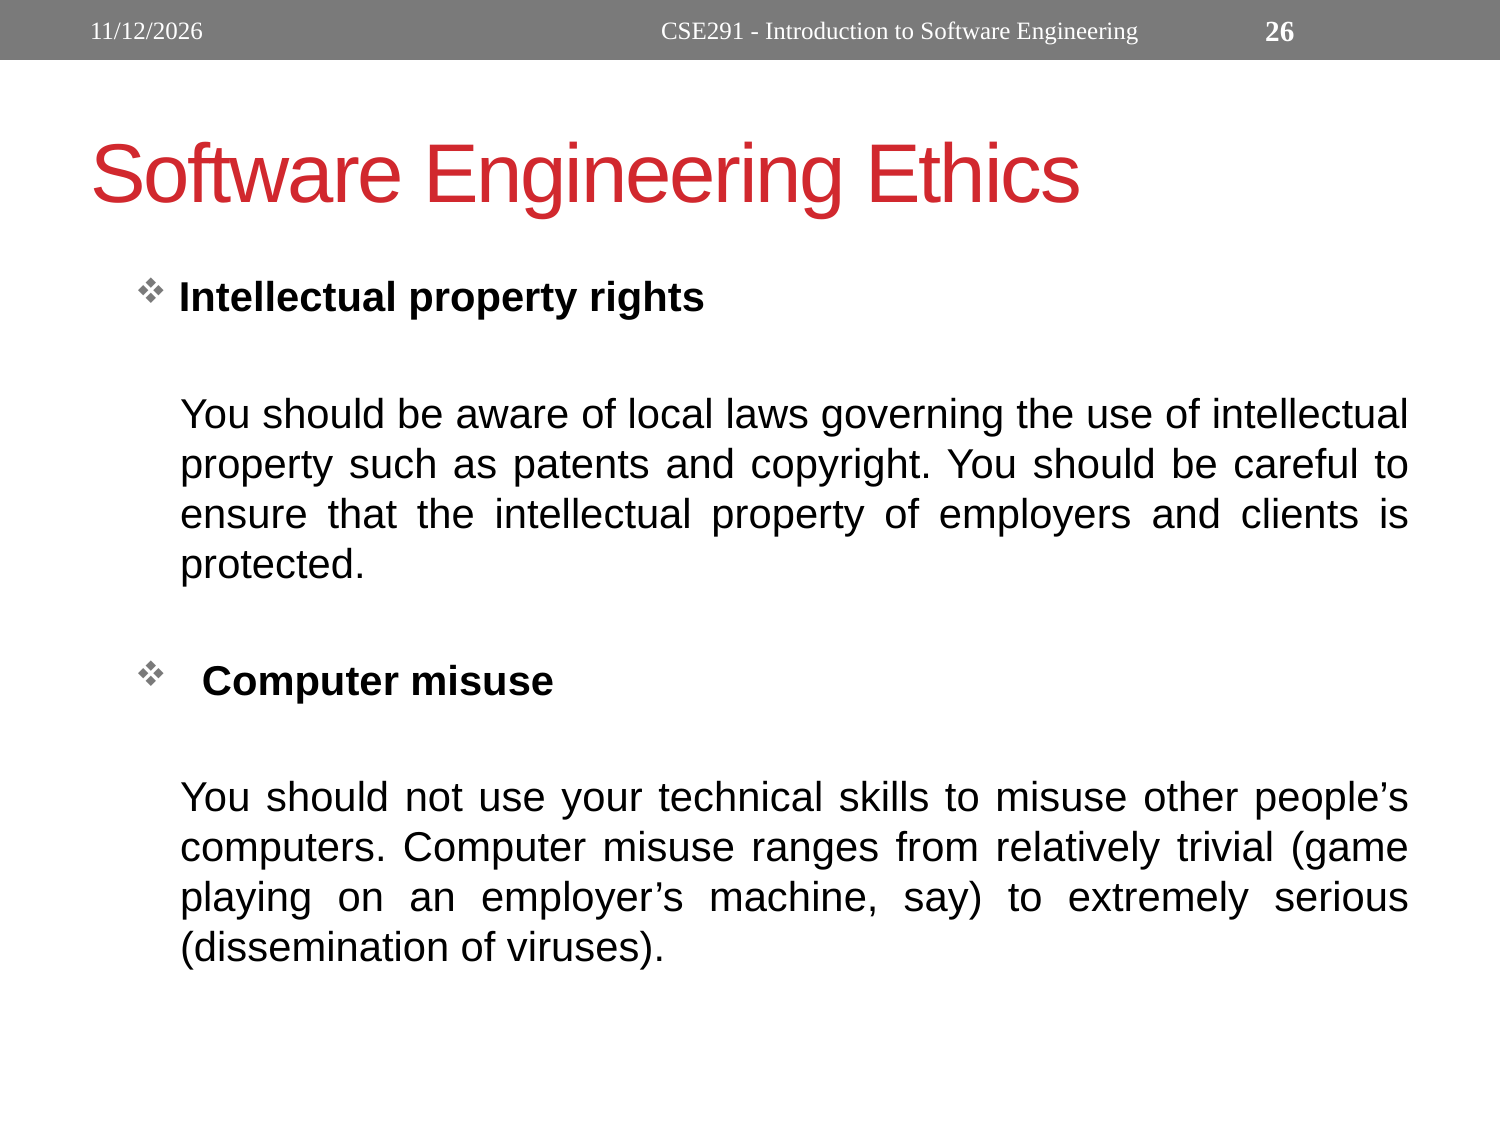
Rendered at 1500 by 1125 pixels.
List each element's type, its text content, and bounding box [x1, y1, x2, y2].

footer CSE291 - Introduction to Software Engineering [562, 3, 1238, 57]
title Software Engineering Ethics [75, 87, 1425, 250]
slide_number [75, 3, 550, 57]
slide_number 26 [1250, 3, 1425, 57]
list Intellectual property rights You should be aware of local laws governing the use of intellectual property such as patents and copyright. You should be careful to ensure that the intellectual property of employers and clients is protected. Computer misuse You should not use your technical skills to misuse other people’s computers. Computer misuse ranges from relatively trivial (game playing on an employer’s machine, say) to extremely serious (dissemination of viruses). [75, 262, 1425, 1063]
